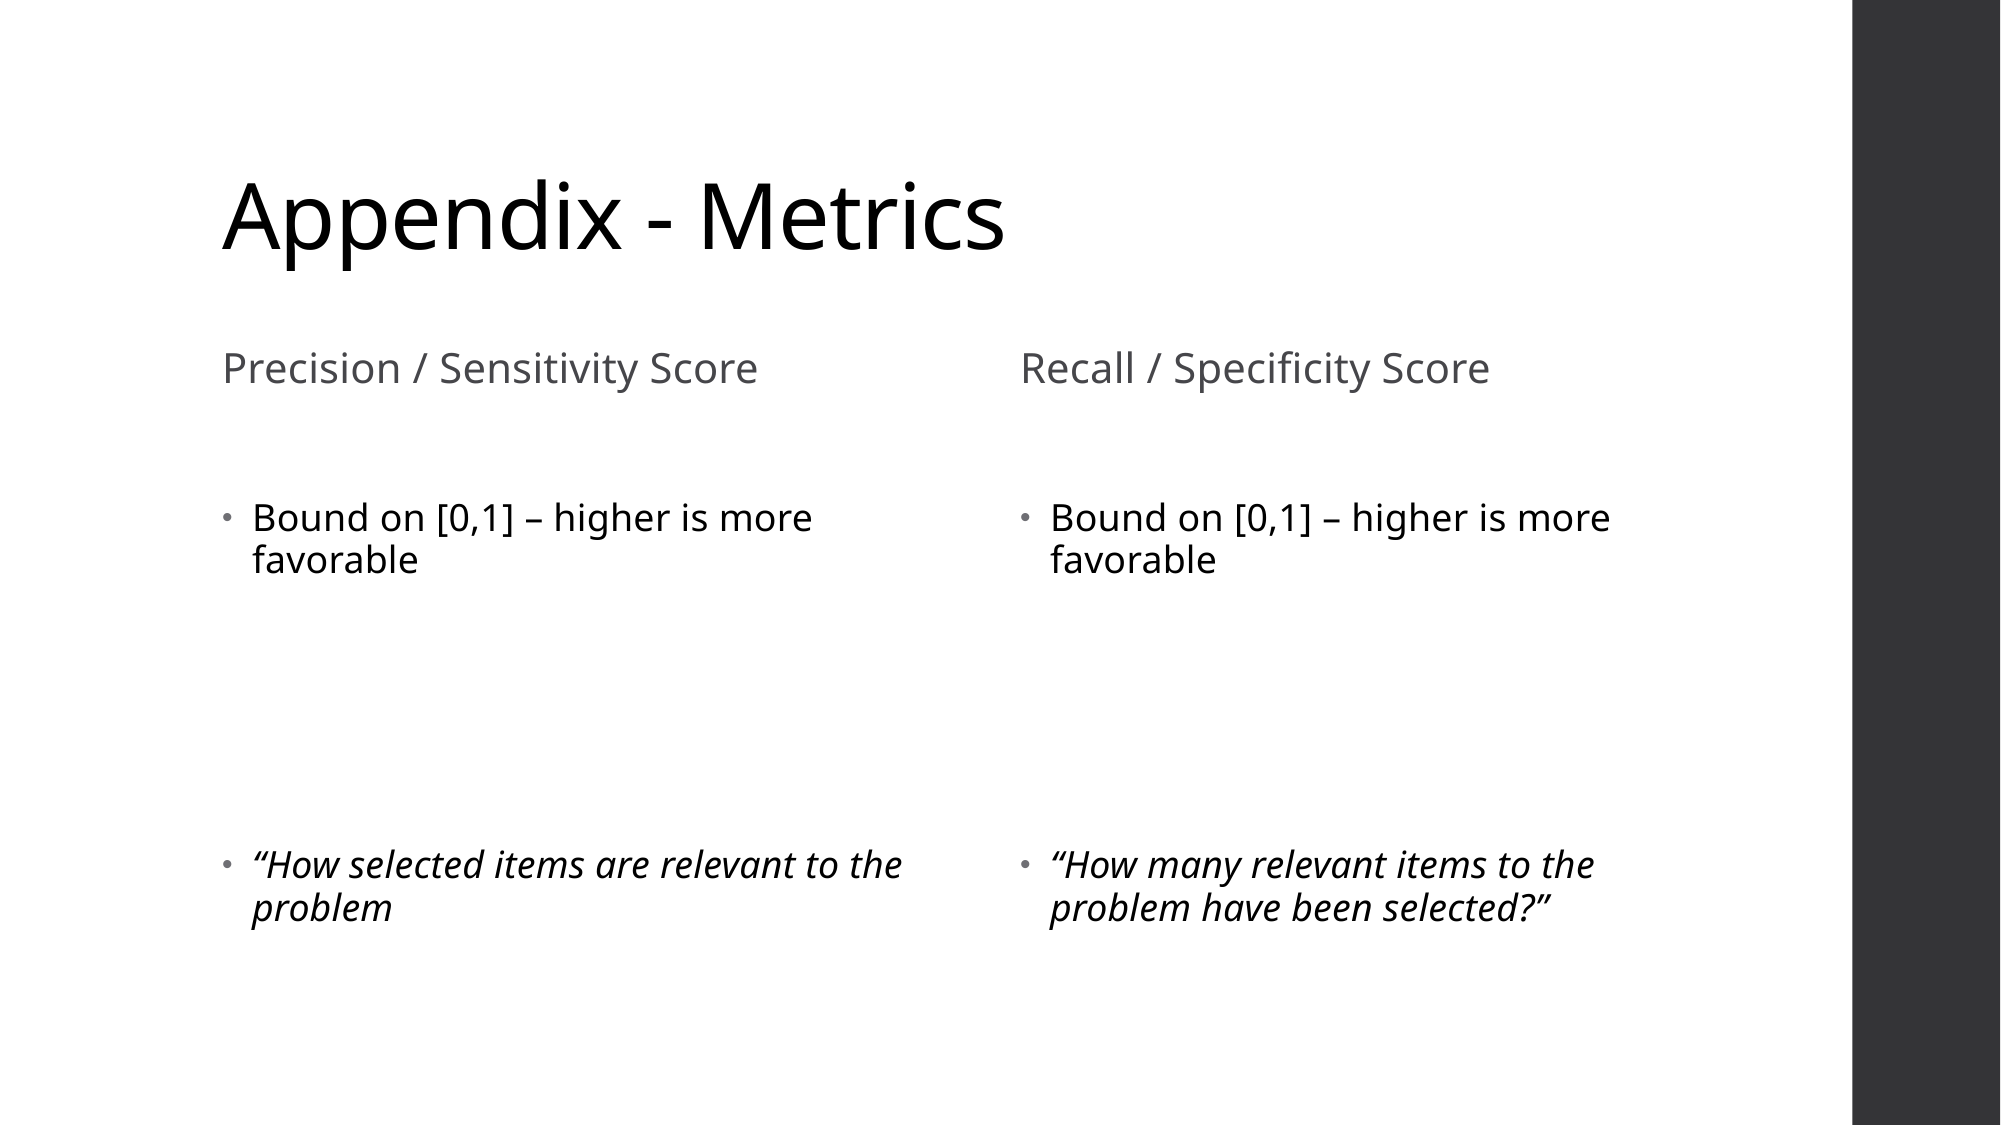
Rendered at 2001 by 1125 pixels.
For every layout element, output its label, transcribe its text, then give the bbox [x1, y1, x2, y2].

title Appendix - Metrics [206, 60, 1797, 278]
list Recall / Specificity Score [1005, 281, 1740, 402]
list Precision / Sensitivity Score [206, 281, 942, 402]
